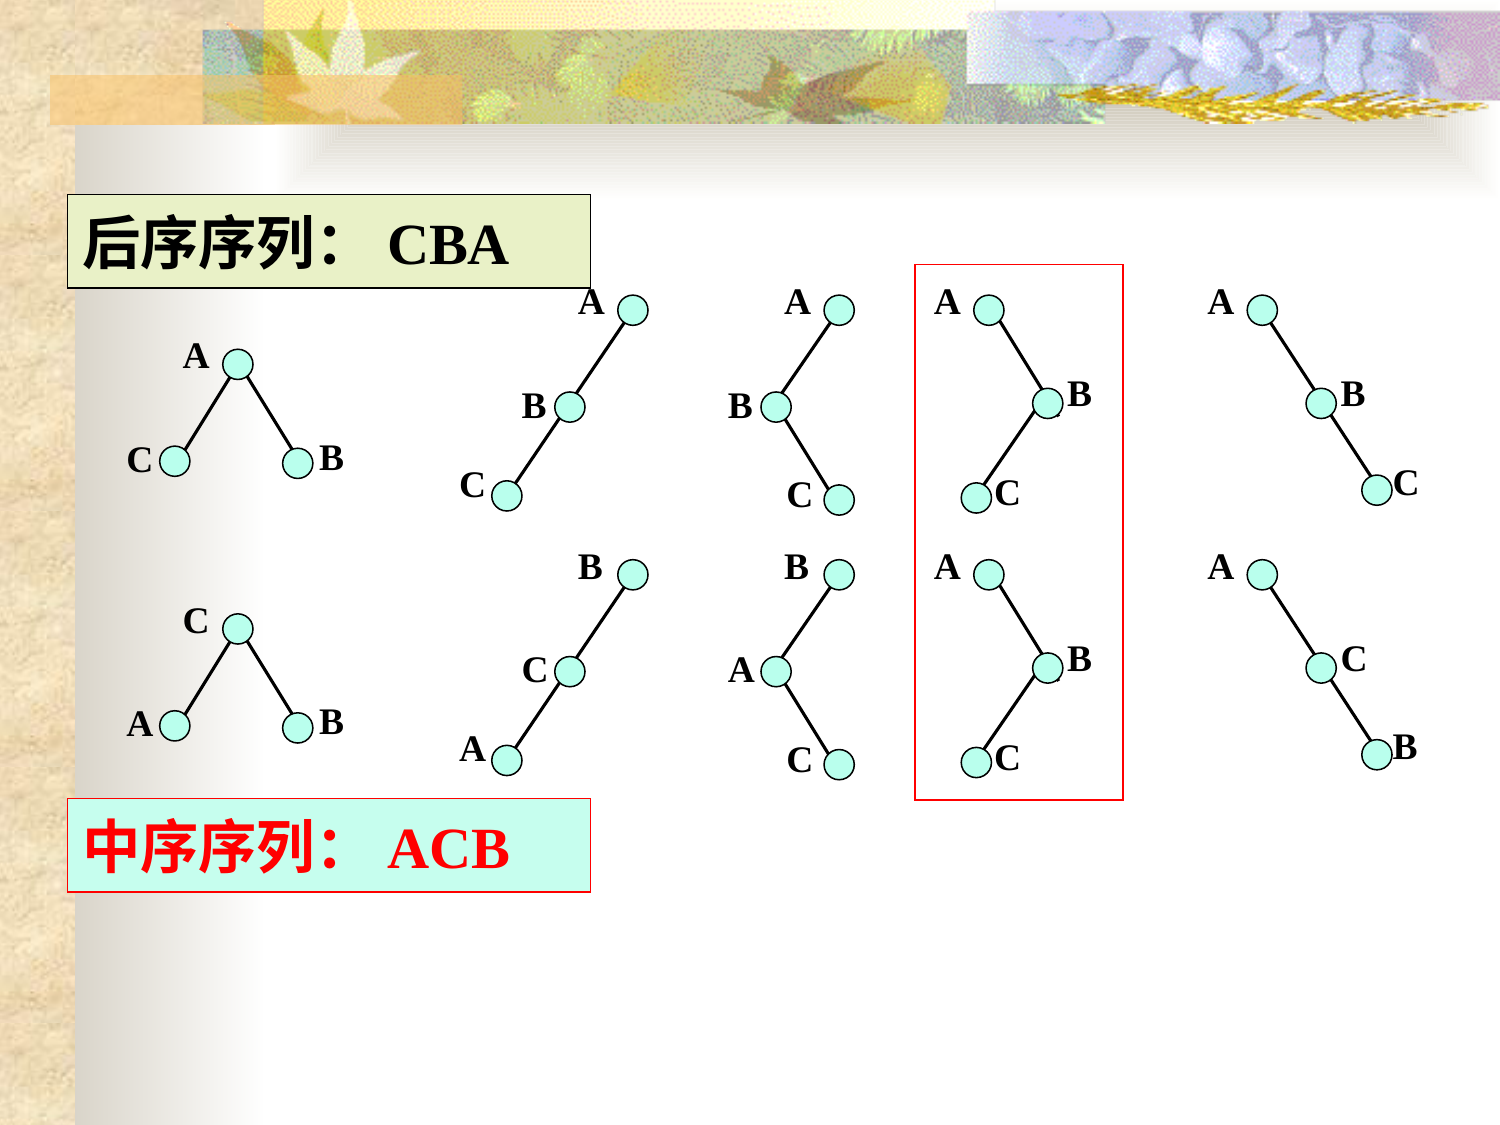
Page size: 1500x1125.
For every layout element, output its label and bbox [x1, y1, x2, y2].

text_box [66, 541, 1454, 893]
text_box [66, 194, 1454, 536]
picture [0, 0, 1500, 1125]
